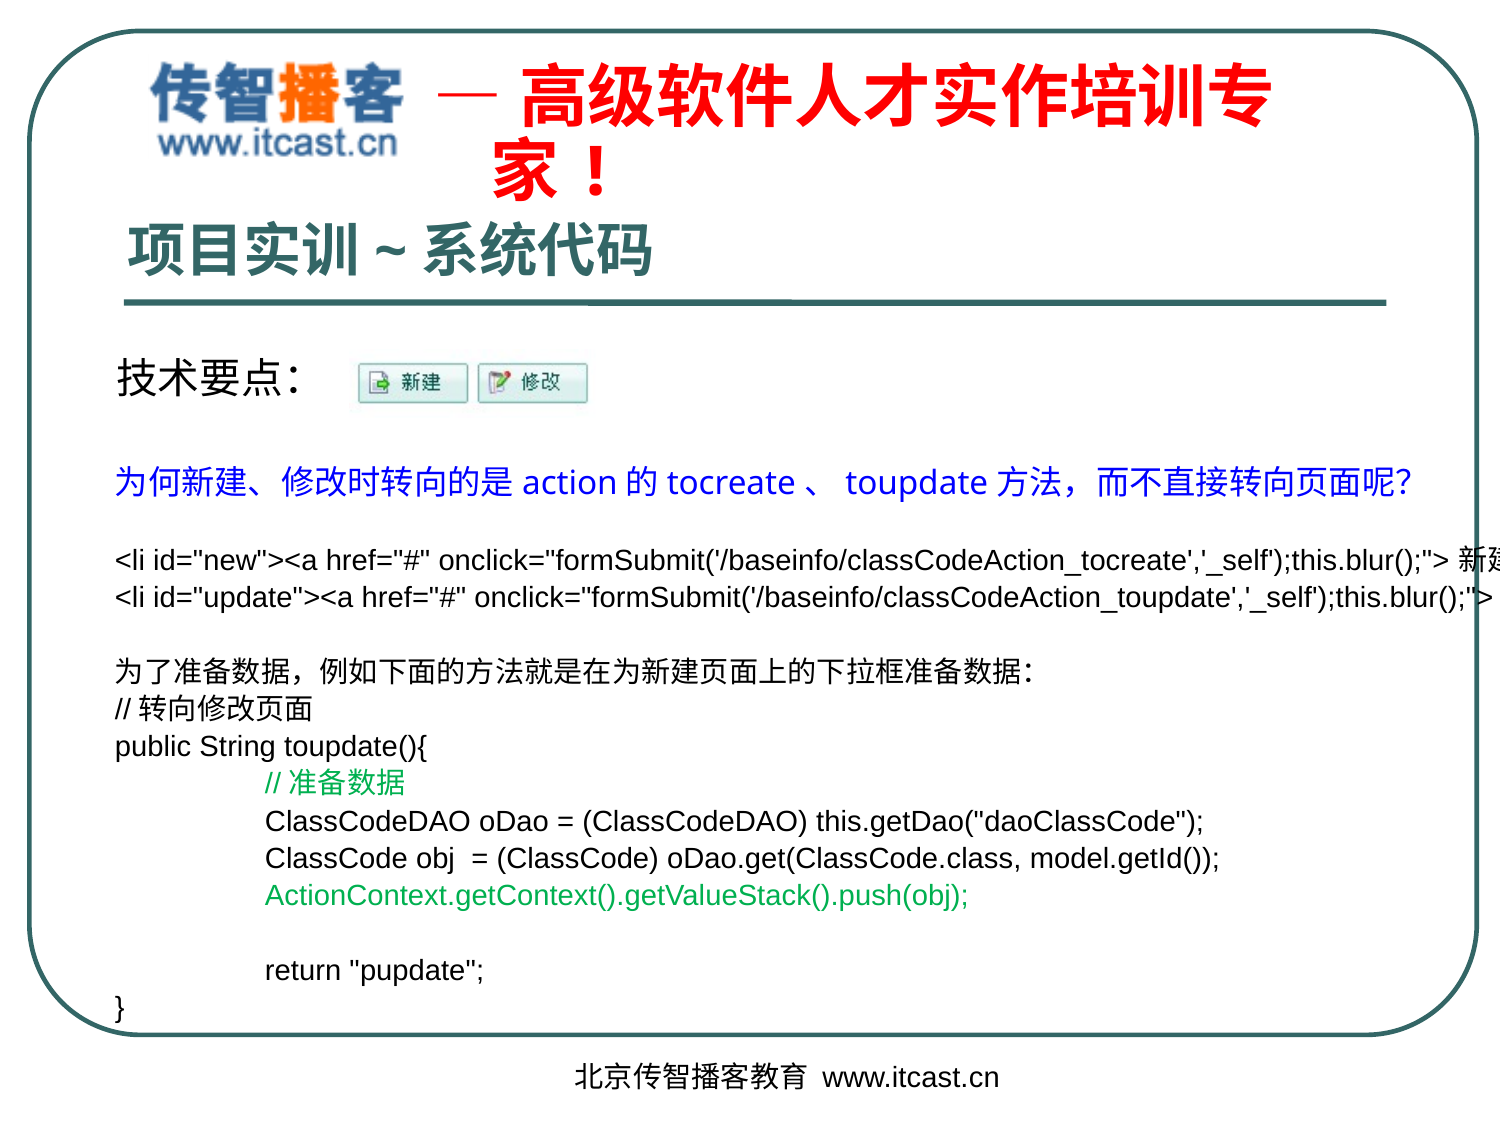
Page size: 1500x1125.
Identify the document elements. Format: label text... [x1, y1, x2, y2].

picture [349, 349, 596, 418]
footer 北京传智播客教育 www.itcast.cn [549, 1050, 1025, 1125]
title 项目实训~系统代码 [112, 54, 1375, 291]
text_box 技术要点： [101, 349, 340, 410]
text_box 为何新建、修改时转向的是action的tocreate、toupdate方法，而不直接转向页面呢？ <li id="new"><a href="#" onclick="formSubmit('/baseinfo/classCodeAction_tocreate','_self');this.blur();">新建</a></li> <li id="update"><a href="#" onclick="formSubmit('/baseinfo/classCodeAction_toupdate','_self');this.blur();">修改</a></li> 为了准备数据，例如下面的方法就是在为新建页面上的下拉框准备数据： //转向修改页面 public String toupdate(){ //准备数据 ClassCodeDAO oDao = (ClassCodeDAO) this.getDao("daoClassCode"); ClassCode obj = (ClassCode) oDao.get(ClassCode.class, model.getId()); ActionContext.getContext().getValueStack().push(obj); return "pupdate"; } [100, 417, 1500, 1032]
